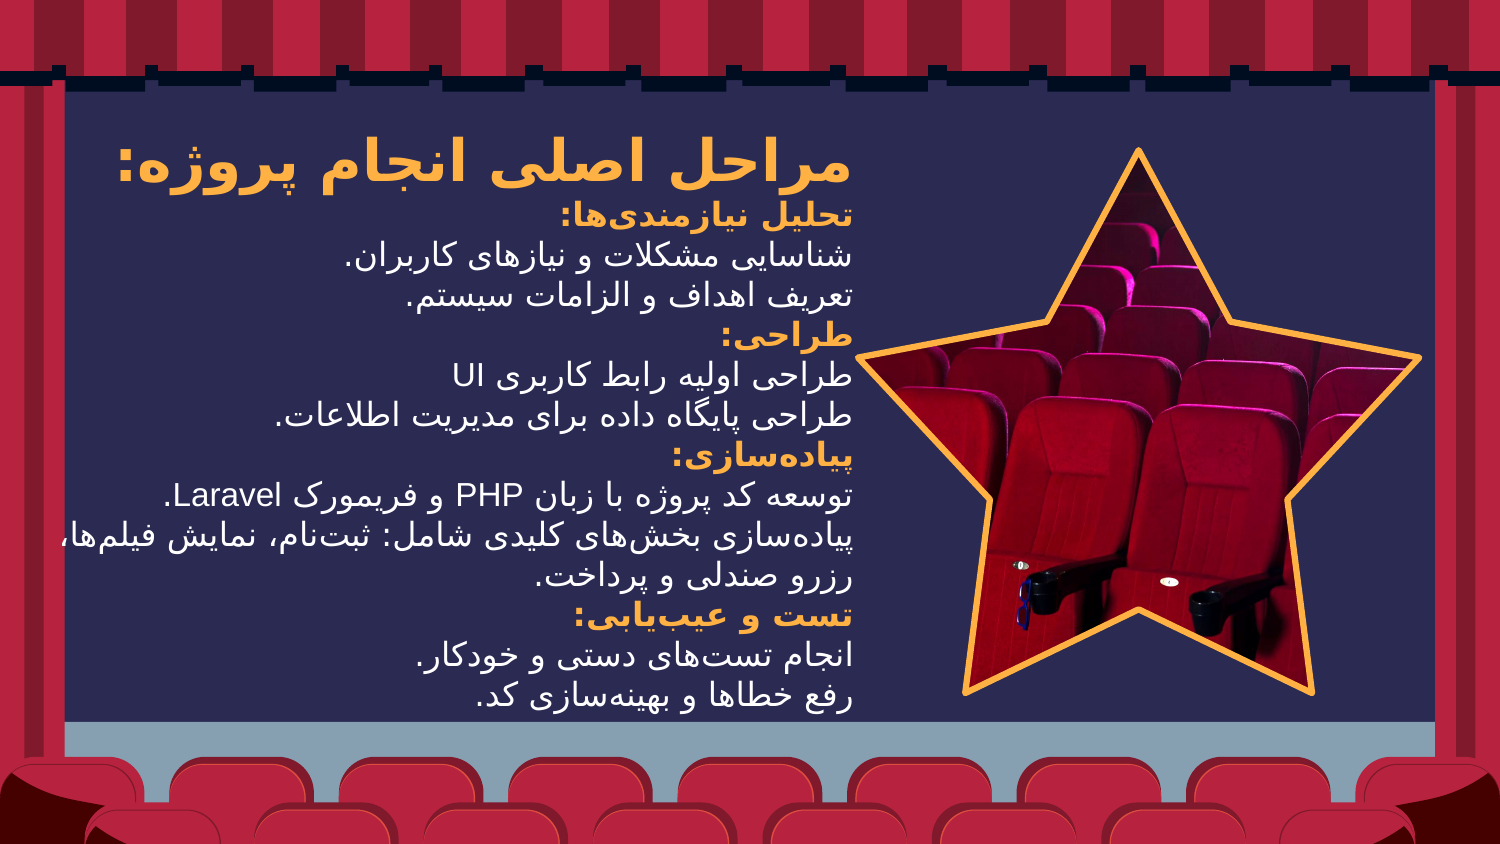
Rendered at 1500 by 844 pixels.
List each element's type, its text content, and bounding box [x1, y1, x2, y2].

text_box مراحل اصلی انجام پروژه: تحلیل نیازمندی‌ها: شناسایی مشکلات و نیازهای کاربران. تعریف اهداف و الزامات سیستم. طراحی: طراحی اولیه رابط کاربری UI طراحی پایگاه داده برای مدیریت اطلاعات. پیاده‌سازی: توسعه کد پروژه با زبان PHP و فریمورک Laravel. پیاده‌سازی بخش‌های کلیدی شامل: ثبت‌نام، نمایش فیلم‌ها، رزرو صندلی و پرداخت. تست و عیب‌یابی: انجام تست‌های دستی و خودکار. رفع خطاها و بهینه‌سازی کد. [0, 116, 869, 720]
picture [857, 149, 1420, 694]
